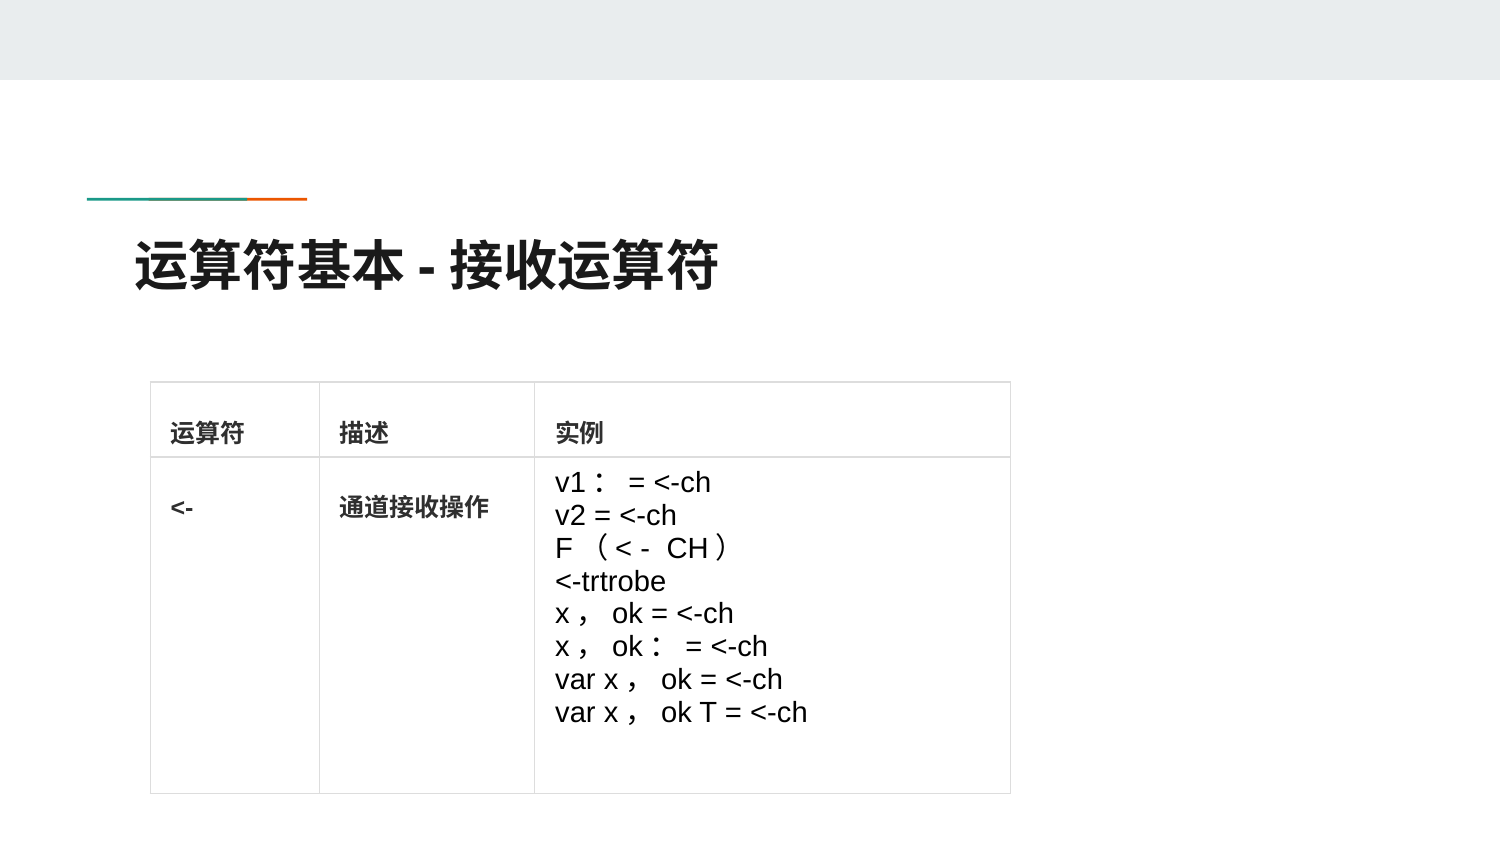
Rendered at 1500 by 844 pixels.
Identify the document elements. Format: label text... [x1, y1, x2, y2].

table_header 描述 [320, 383, 534, 456]
table_header 运算符 [151, 383, 319, 456]
table_header 实例 [535, 383, 1010, 456]
title 运算符基本-接收运算符 [119, 216, 1381, 305]
table_cell <- [151, 458, 319, 793]
table_cell v1：= <-ch v2 = <-ch F（< - CH） <-trtrobe x，ok = <-ch x，ok：= <-ch var x，ok = <-ch var x，ok T = <-ch [535, 458, 1010, 793]
table_cell 通道接收操作 [320, 458, 534, 793]
